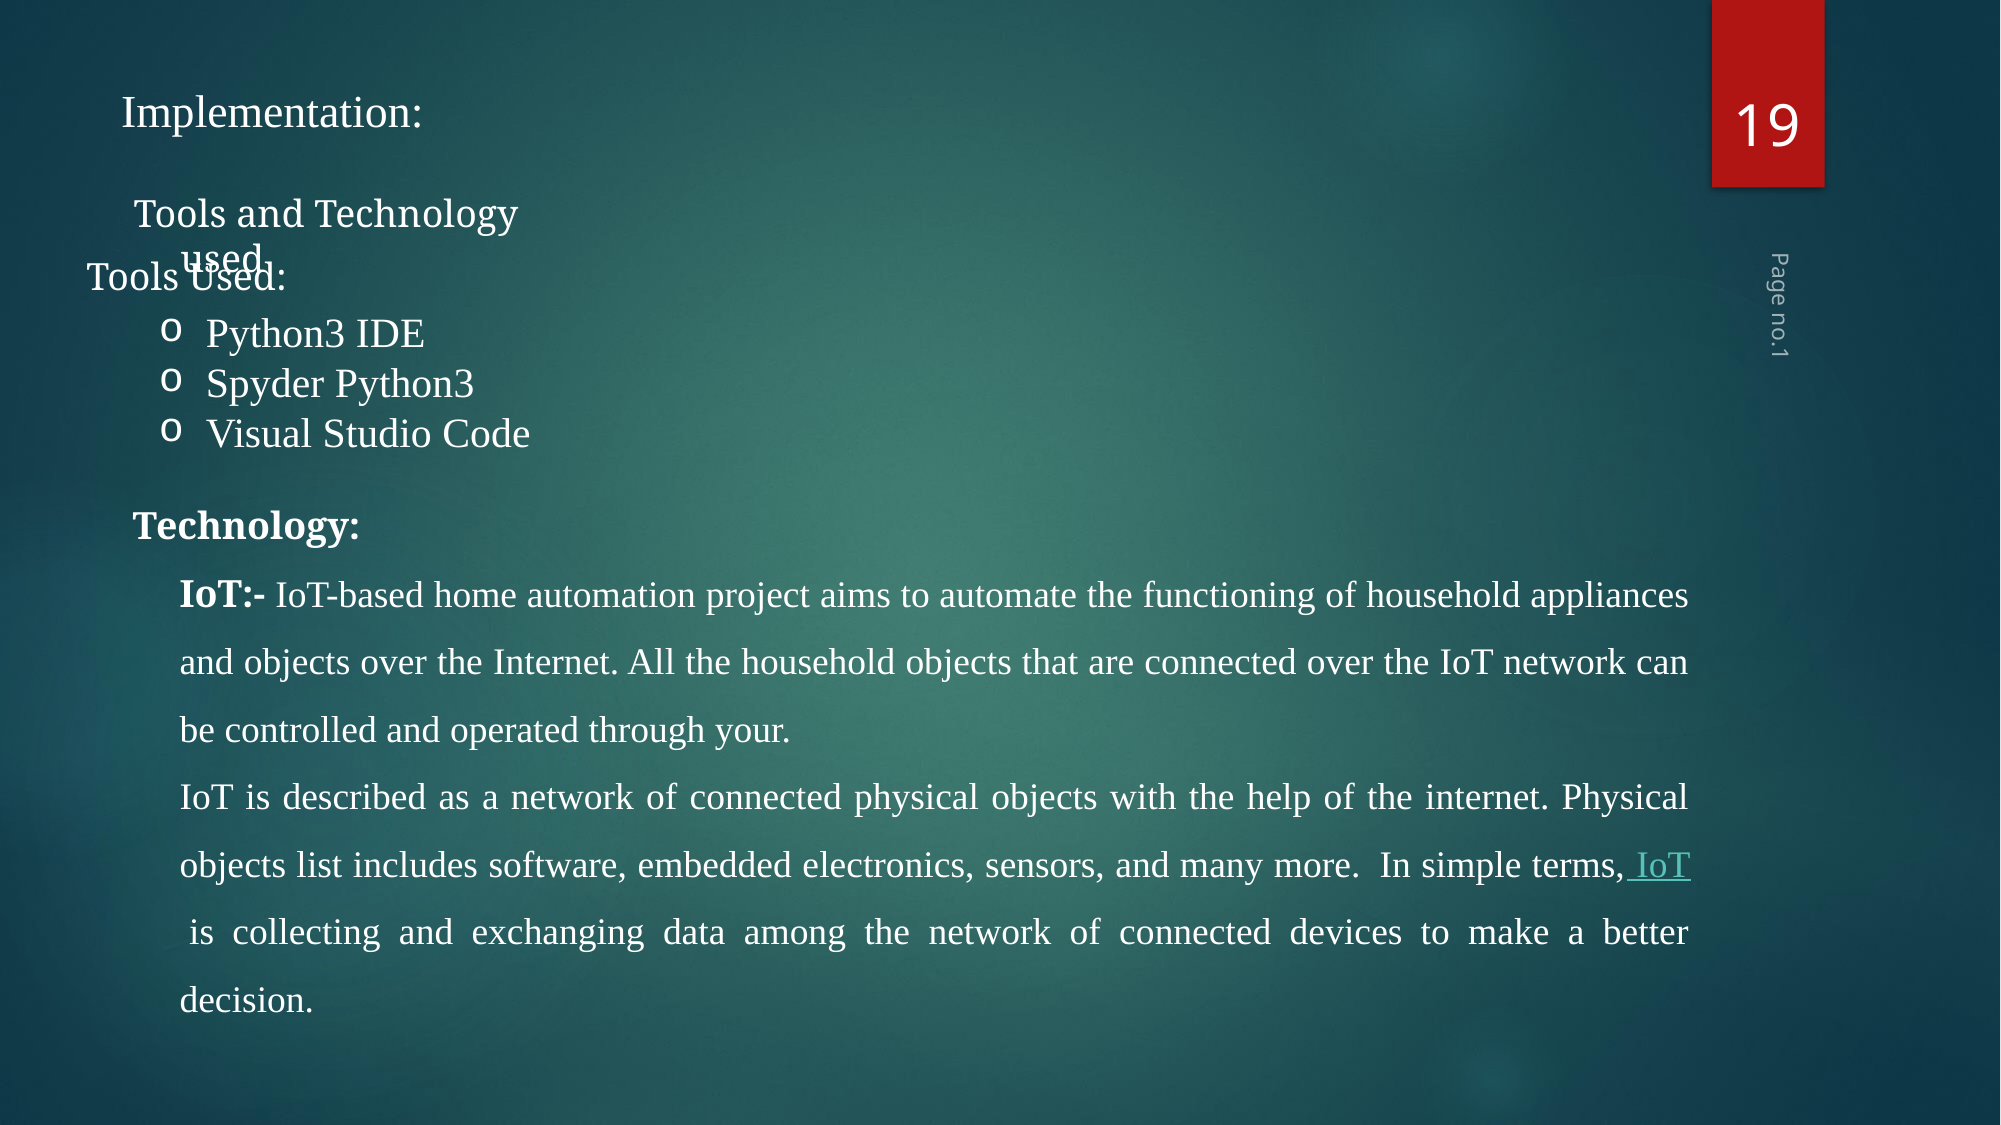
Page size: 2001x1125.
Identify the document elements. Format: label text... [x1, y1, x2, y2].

text_box Technology: IoT:- IoT-based home automation project aims to automate the functioning of household appliances and objects over the Internet. All the household objects that are connected over the IoT network can be controlled and operated through your. IoT is described as a network of connected physical objects with the help of the internet. Physical objects list includes software, embedded electronics, sensors, and many more. In simple terms, IoT is collecting and exchanging data among the network of connected devices to make a better decision. [117, 494, 1706, 1125]
title Implementation: [106, 74, 945, 165]
text_box Python3 IDE Spyder Python3 Visual Studio Code [69, 298, 1070, 463]
text_box Tools Used: [71, 245, 396, 298]
footer Page no.1 [1759, 237, 1810, 871]
slide_number 19 [1698, 48, 1836, 175]
picture [0, 0, 2001, 1125]
text_box Tools and Technology used [118, 182, 588, 288]
